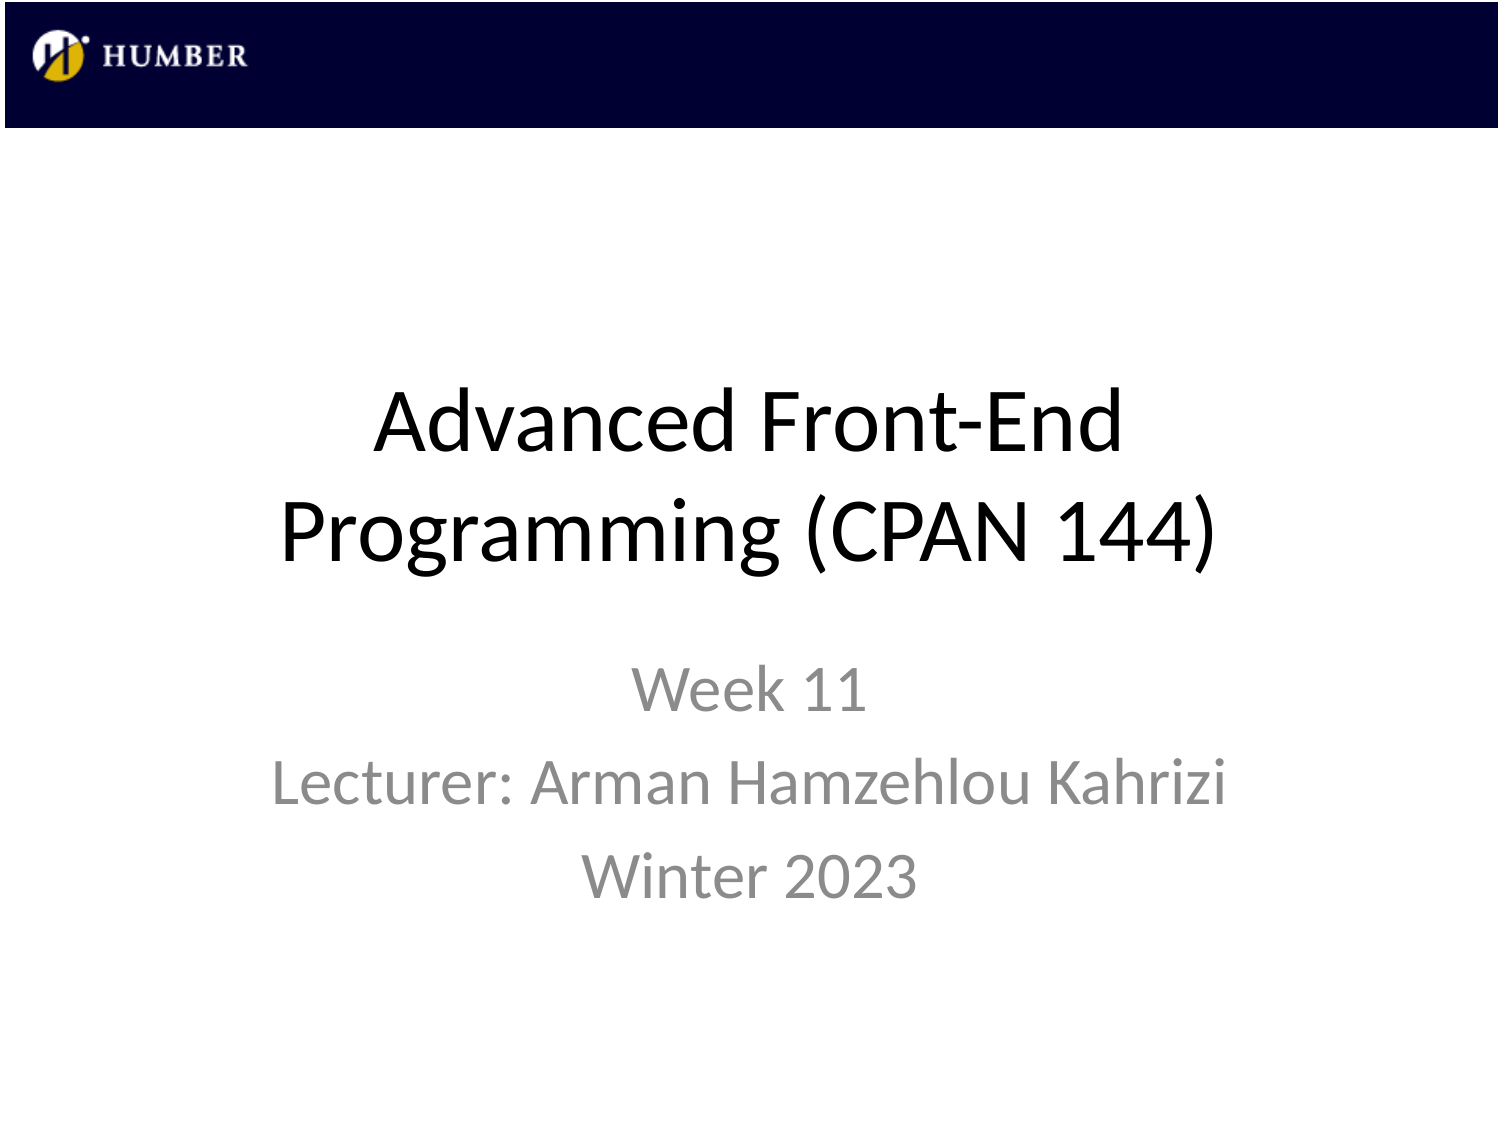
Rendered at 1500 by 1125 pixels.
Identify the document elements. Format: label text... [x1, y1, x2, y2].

subtitle Week 11 Lecturer: Arman Hamzehlou Kahrizi Winter 2023 [225, 637, 1275, 925]
title Advanced Front-End Programming (CPAN 144) [112, 349, 1388, 591]
picture [4, 2, 1498, 128]
